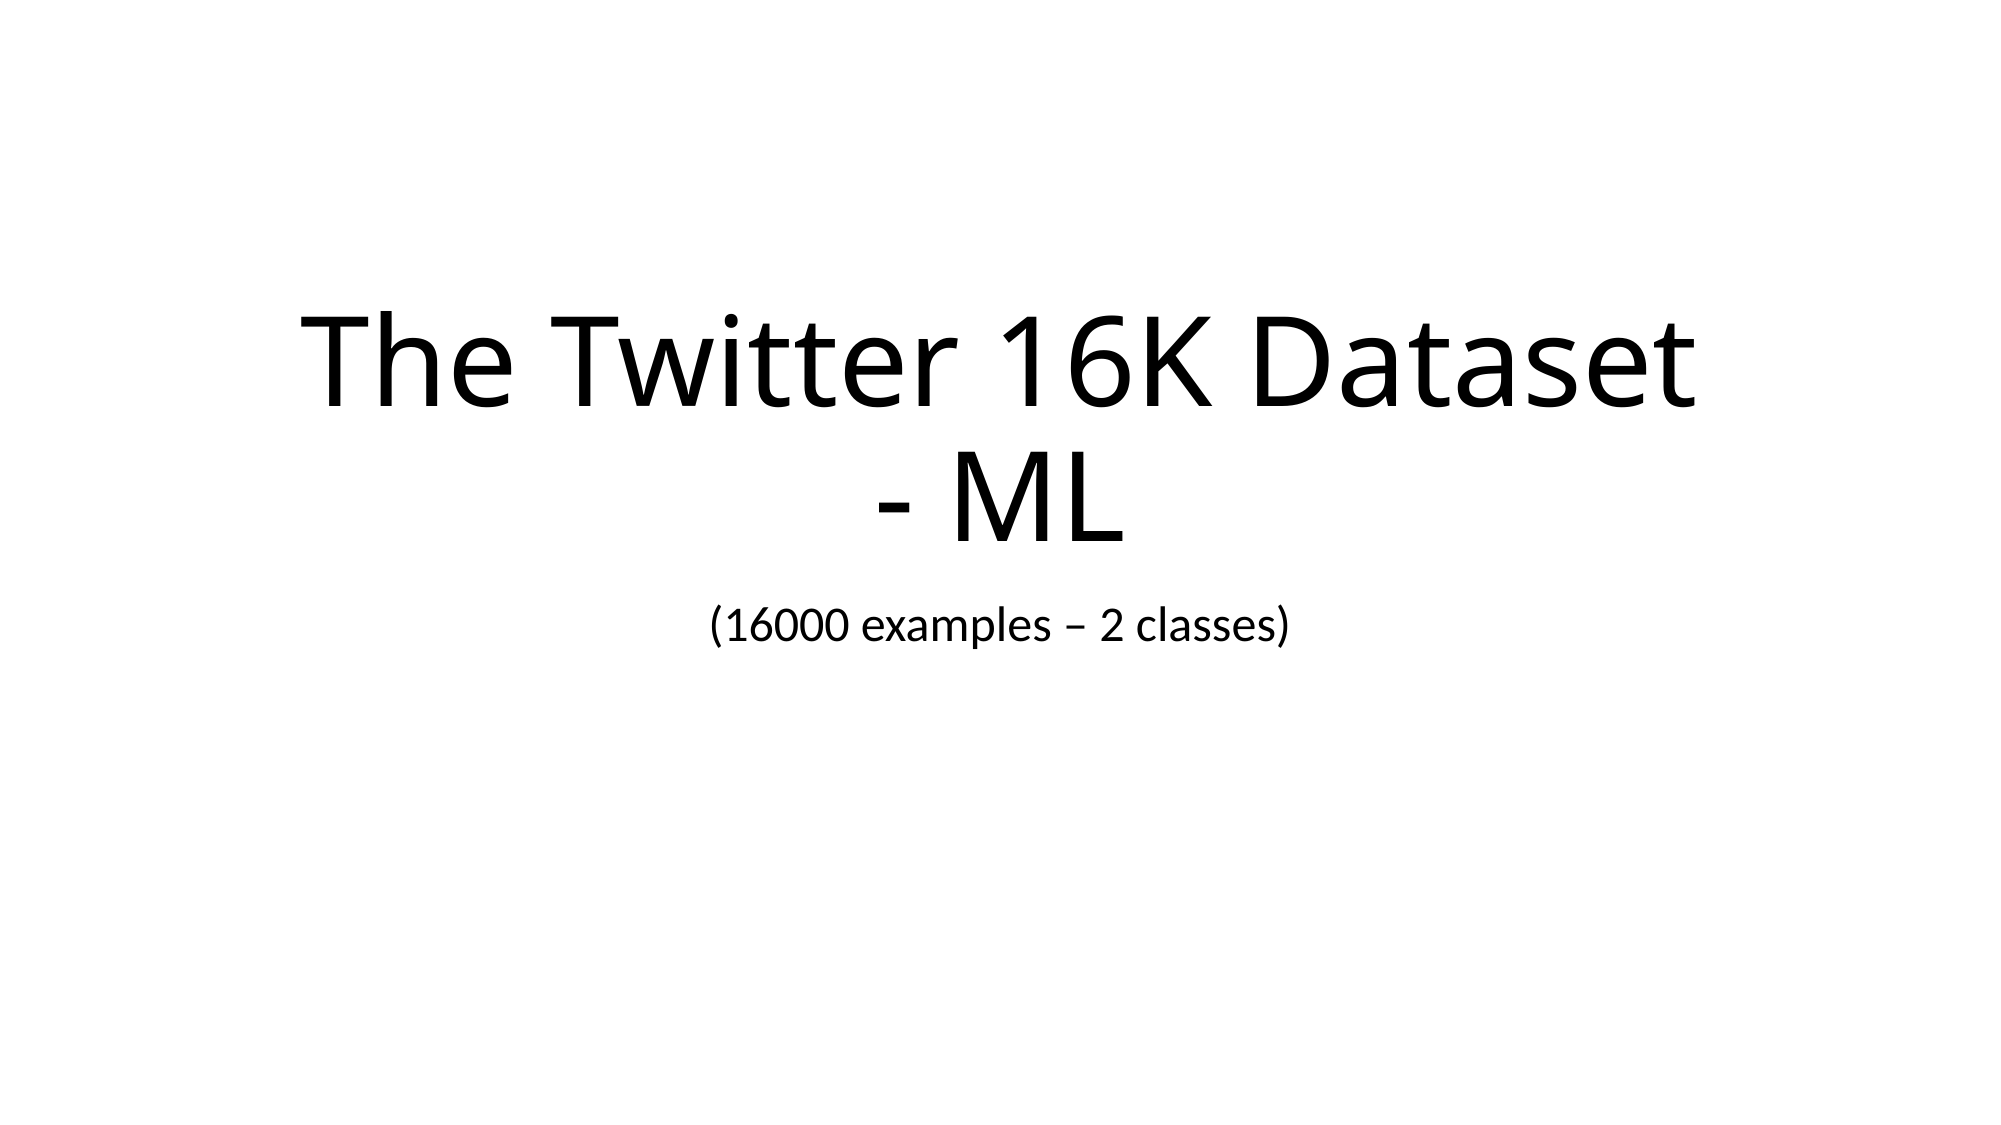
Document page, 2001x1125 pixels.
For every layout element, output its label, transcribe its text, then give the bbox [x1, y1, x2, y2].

title The Twitter 16K Dataset - ML [249, 184, 1750, 576]
subtitle (16000 examples – 2 classes) [249, 590, 1750, 863]
